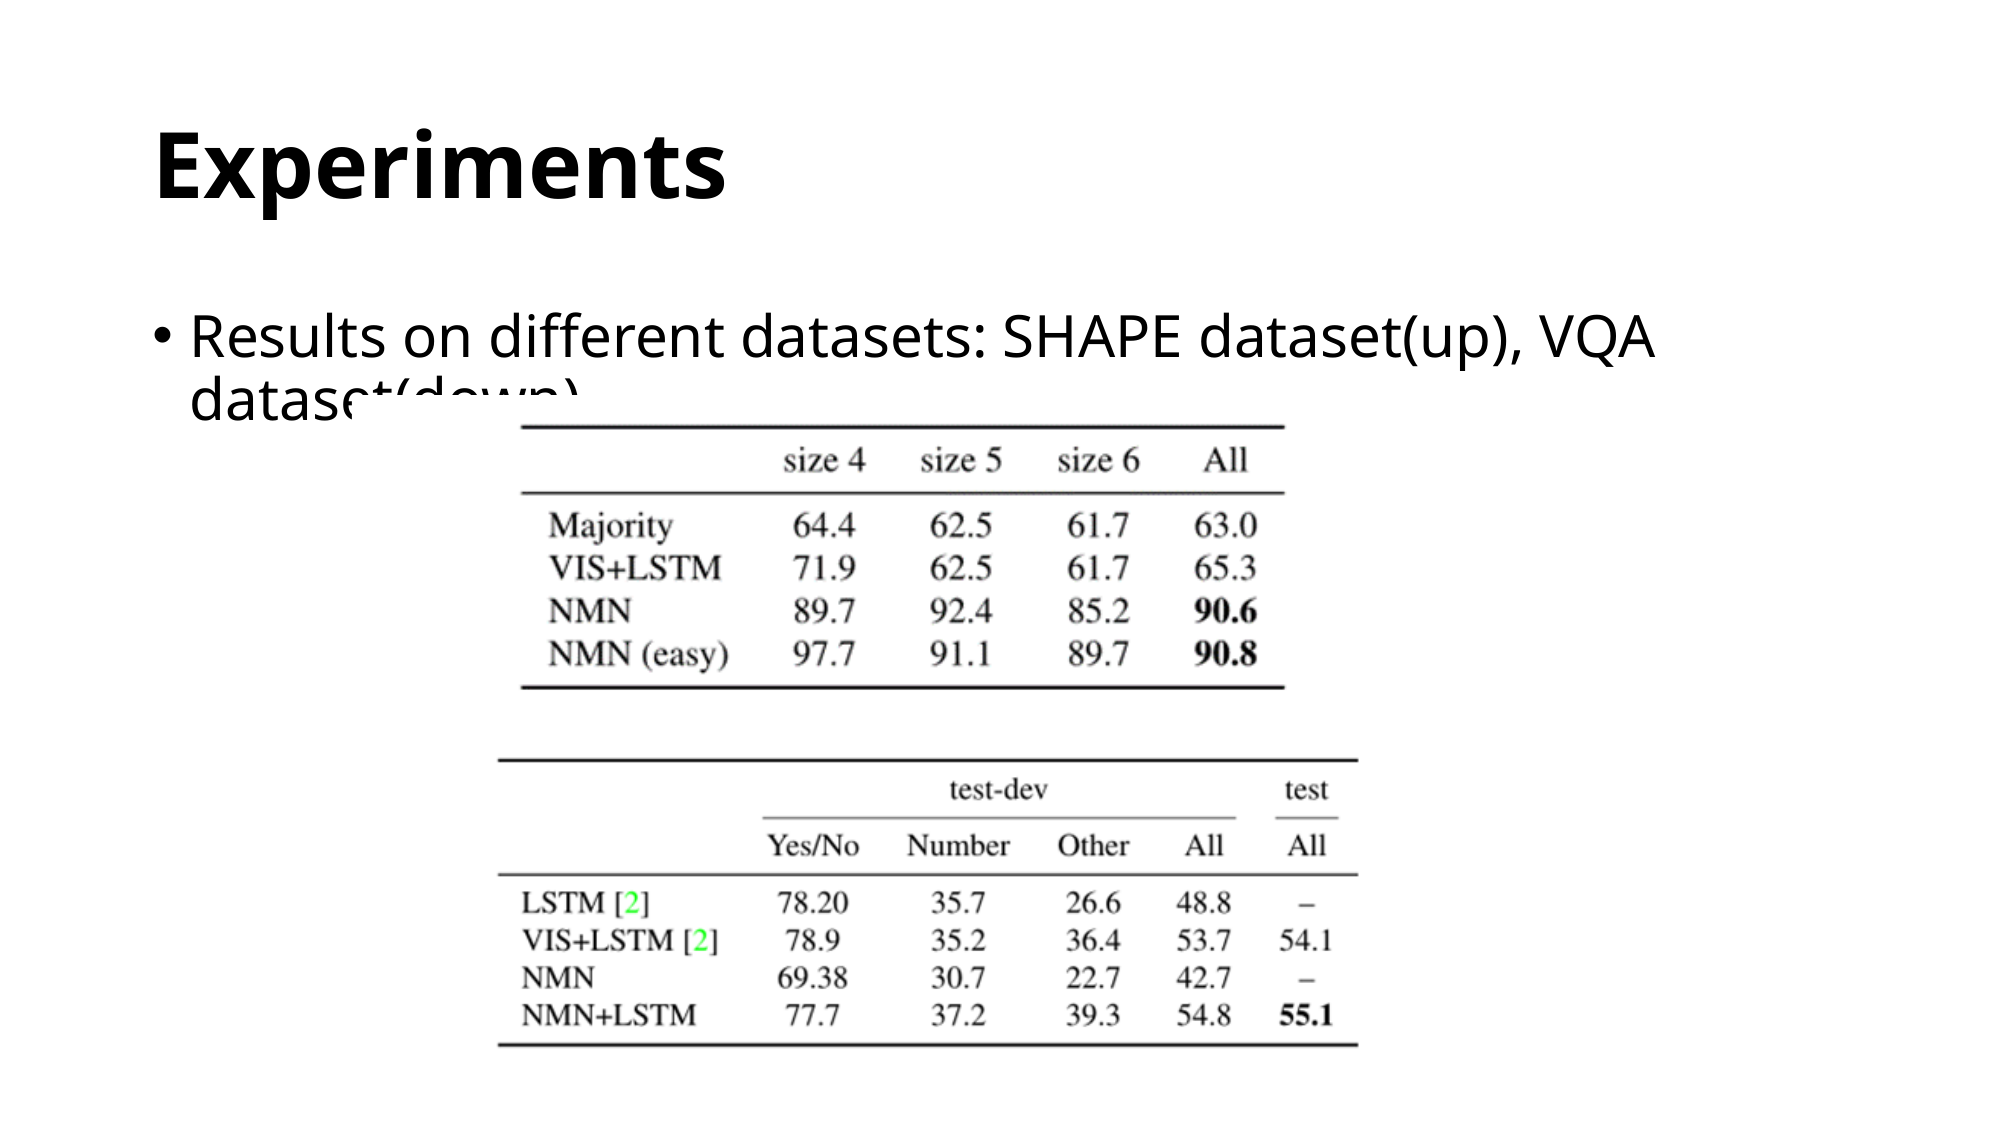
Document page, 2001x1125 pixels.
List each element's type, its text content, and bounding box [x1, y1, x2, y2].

picture [351, 395, 1495, 1065]
title Experiments [137, 59, 1863, 278]
list Results on different datasets: SHAPE dataset(up), VQA dataset(down). [137, 299, 1863, 1014]
